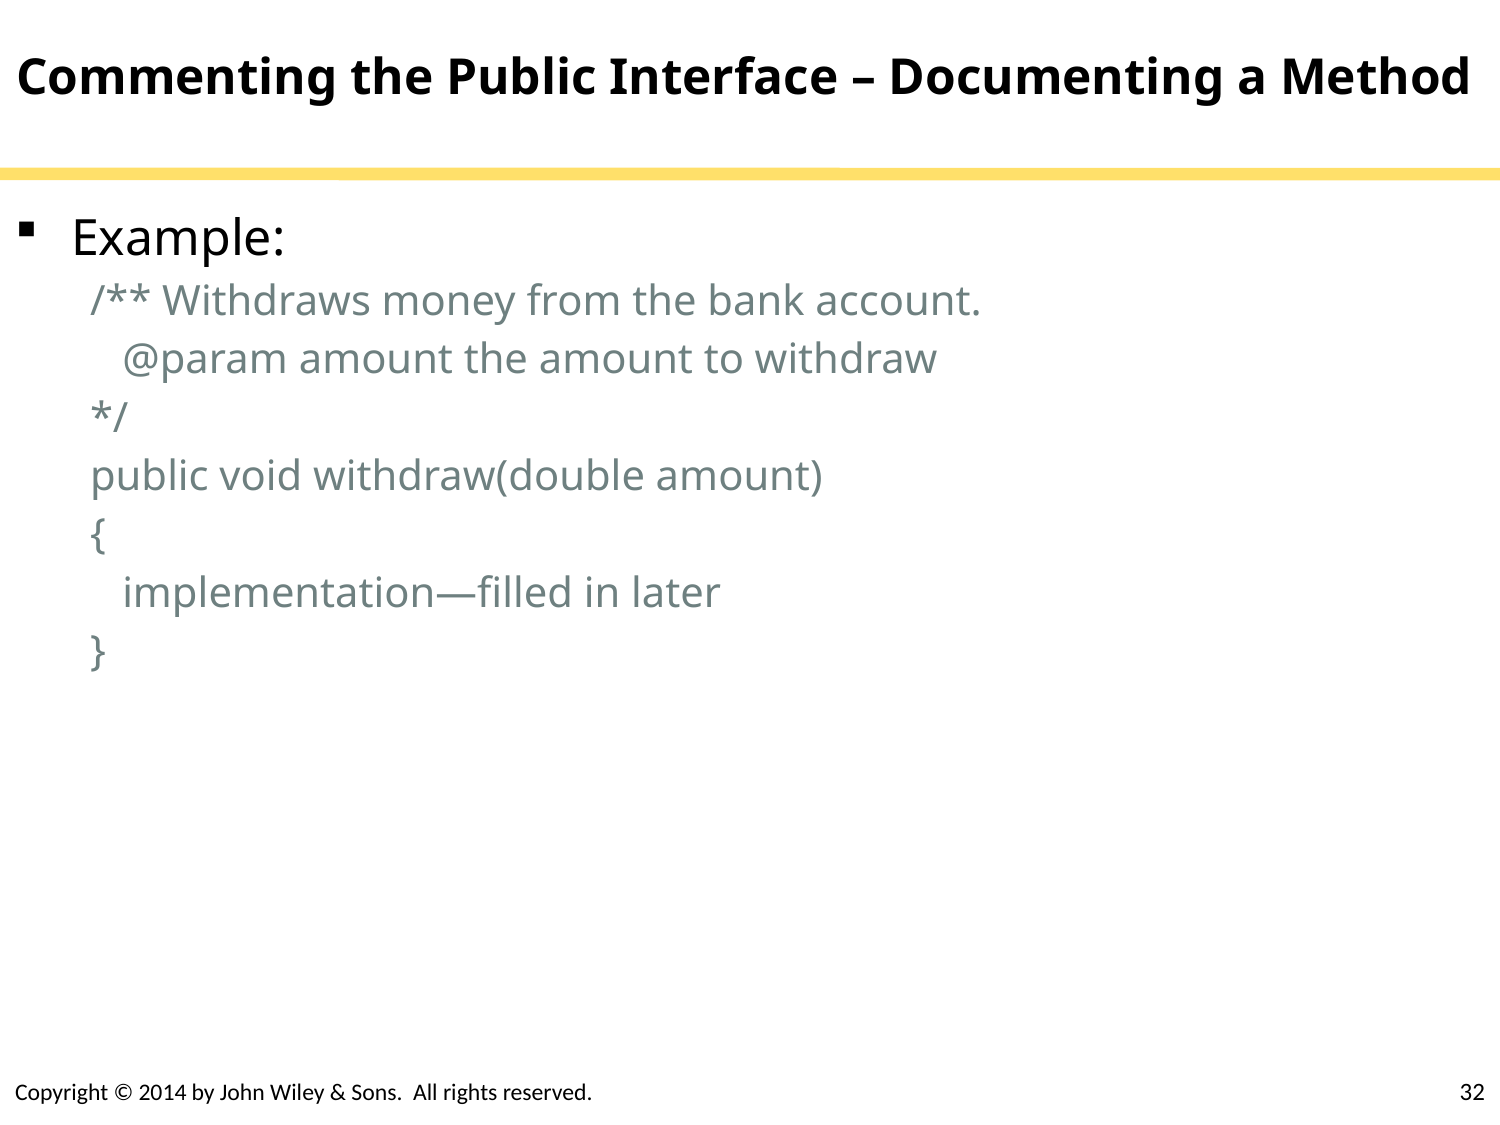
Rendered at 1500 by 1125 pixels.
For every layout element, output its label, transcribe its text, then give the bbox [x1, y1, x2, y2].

title Commenting the Public Interface – Documenting a Method [1, 12, 1500, 138]
list Example: /** Withdraws money from the bank account. @param amount the amount to withdraw */ public void withdraw(double amount) { implementation—filled in later } [0, 198, 1499, 1100]
